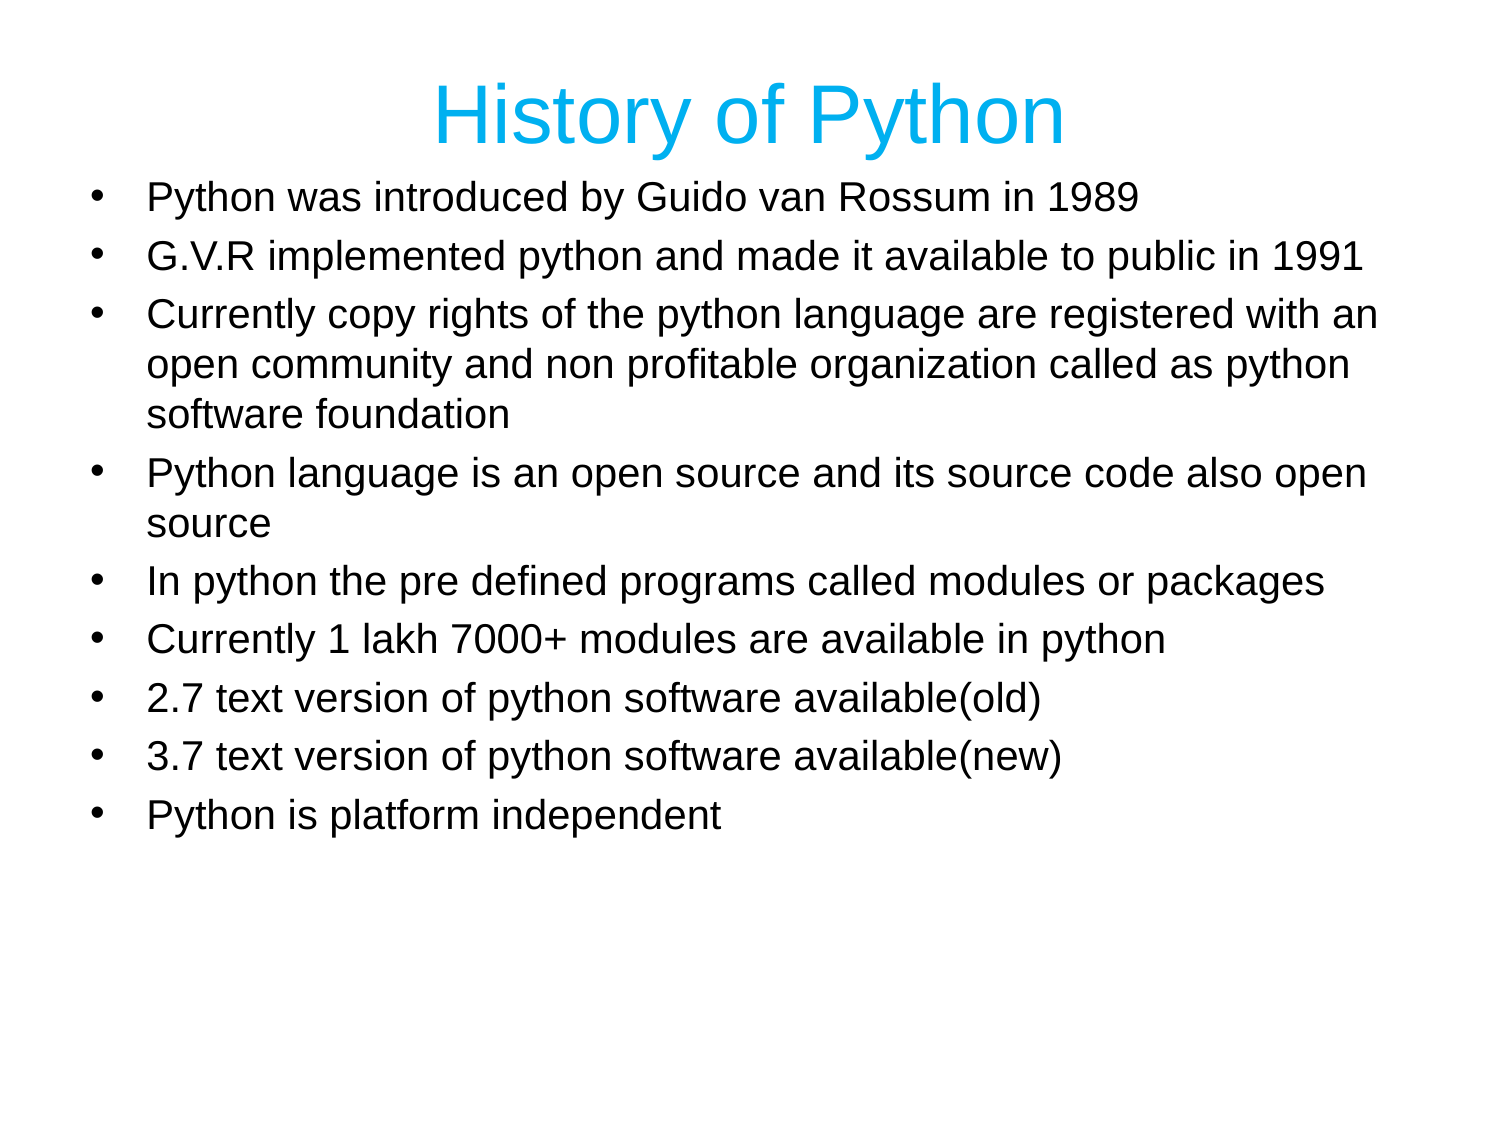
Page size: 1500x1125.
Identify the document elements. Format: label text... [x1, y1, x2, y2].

list Python was introduced by Guido van Rossum in 1989 G.V.R implemented python and made it available to public in 1991 Currently copy rights of the python language are registered with an open community and non profitable organization called as python software foundation Python language is an open source and its source code also open source In python the pre defined programs called modules or packages Currently 1 lakh 7000+ modules are available in python 2.7 text version of python software available(old) 3.7 text version of python software available(new) Python is platform independent [75, 162, 1425, 1005]
title History of Python [75, 45, 1425, 162]
